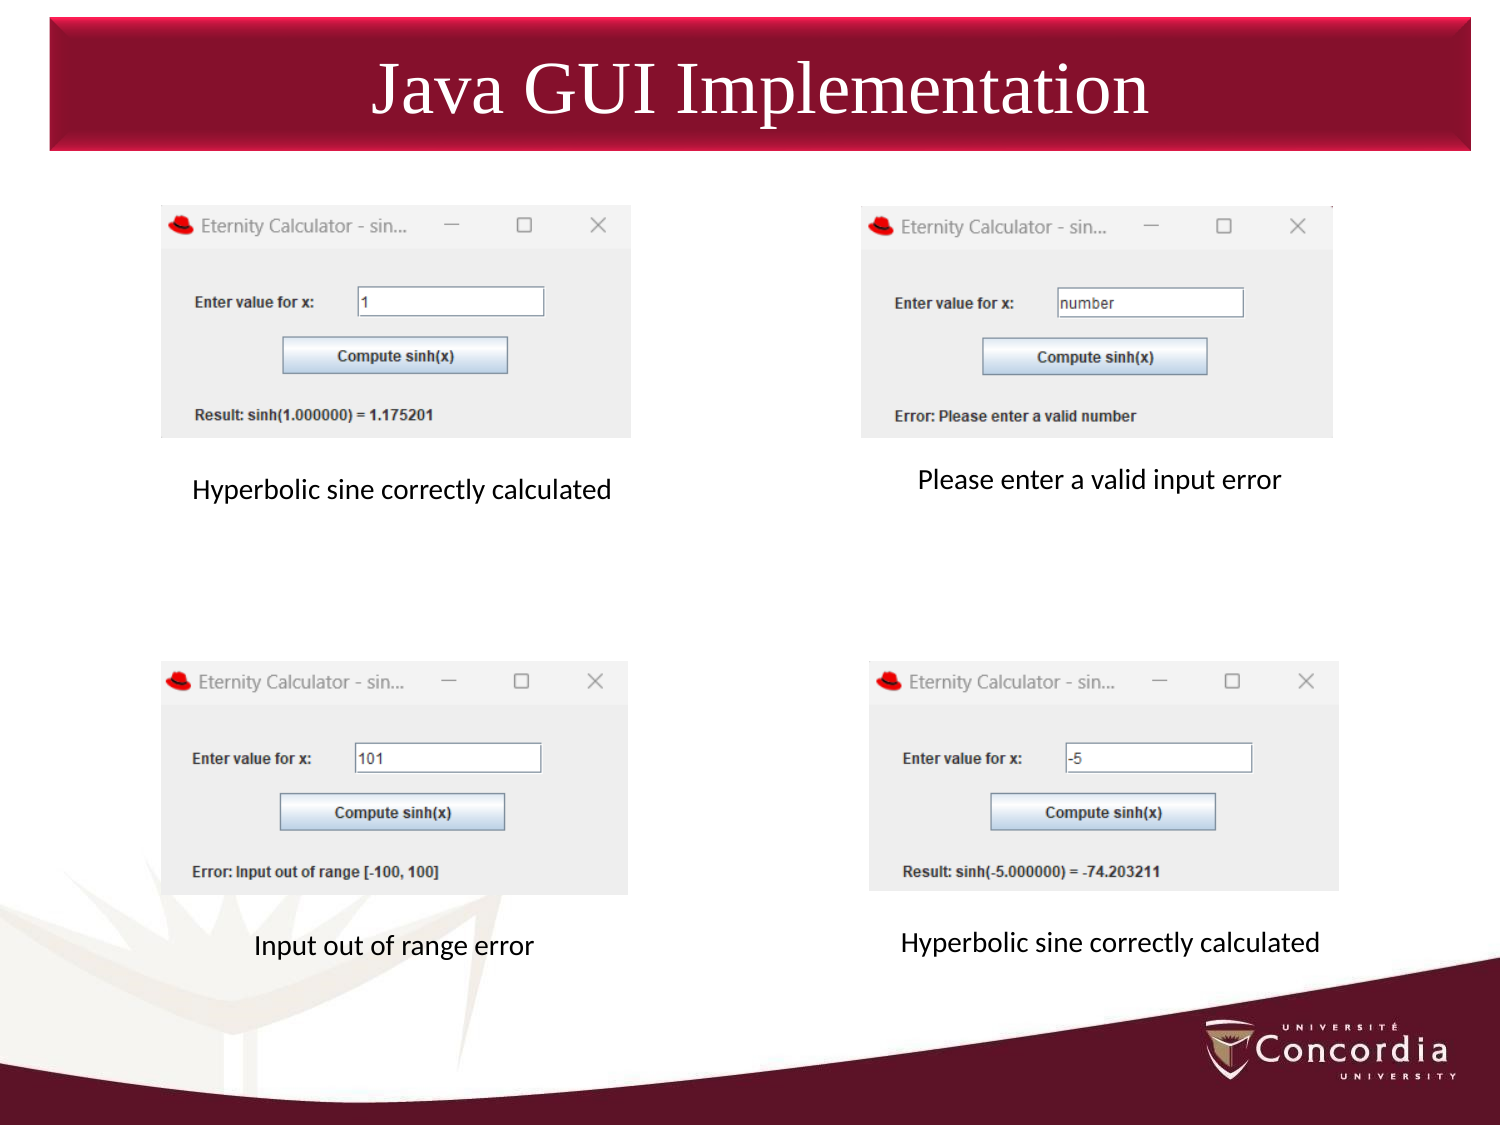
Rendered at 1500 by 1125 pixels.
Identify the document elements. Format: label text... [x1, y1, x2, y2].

text_box Hyperbolic sine correctly calculated [177, 463, 628, 513]
text_box Input out of range error [239, 919, 550, 970]
picture [0, 0, 1500, 1125]
text_box Hyperbolic sine correctly calculated [886, 915, 1336, 966]
text_box [49, 17, 1471, 151]
text_box Java GUI Implementation [96, 38, 1424, 130]
text_box Please enter a valid input error [903, 452, 1298, 503]
